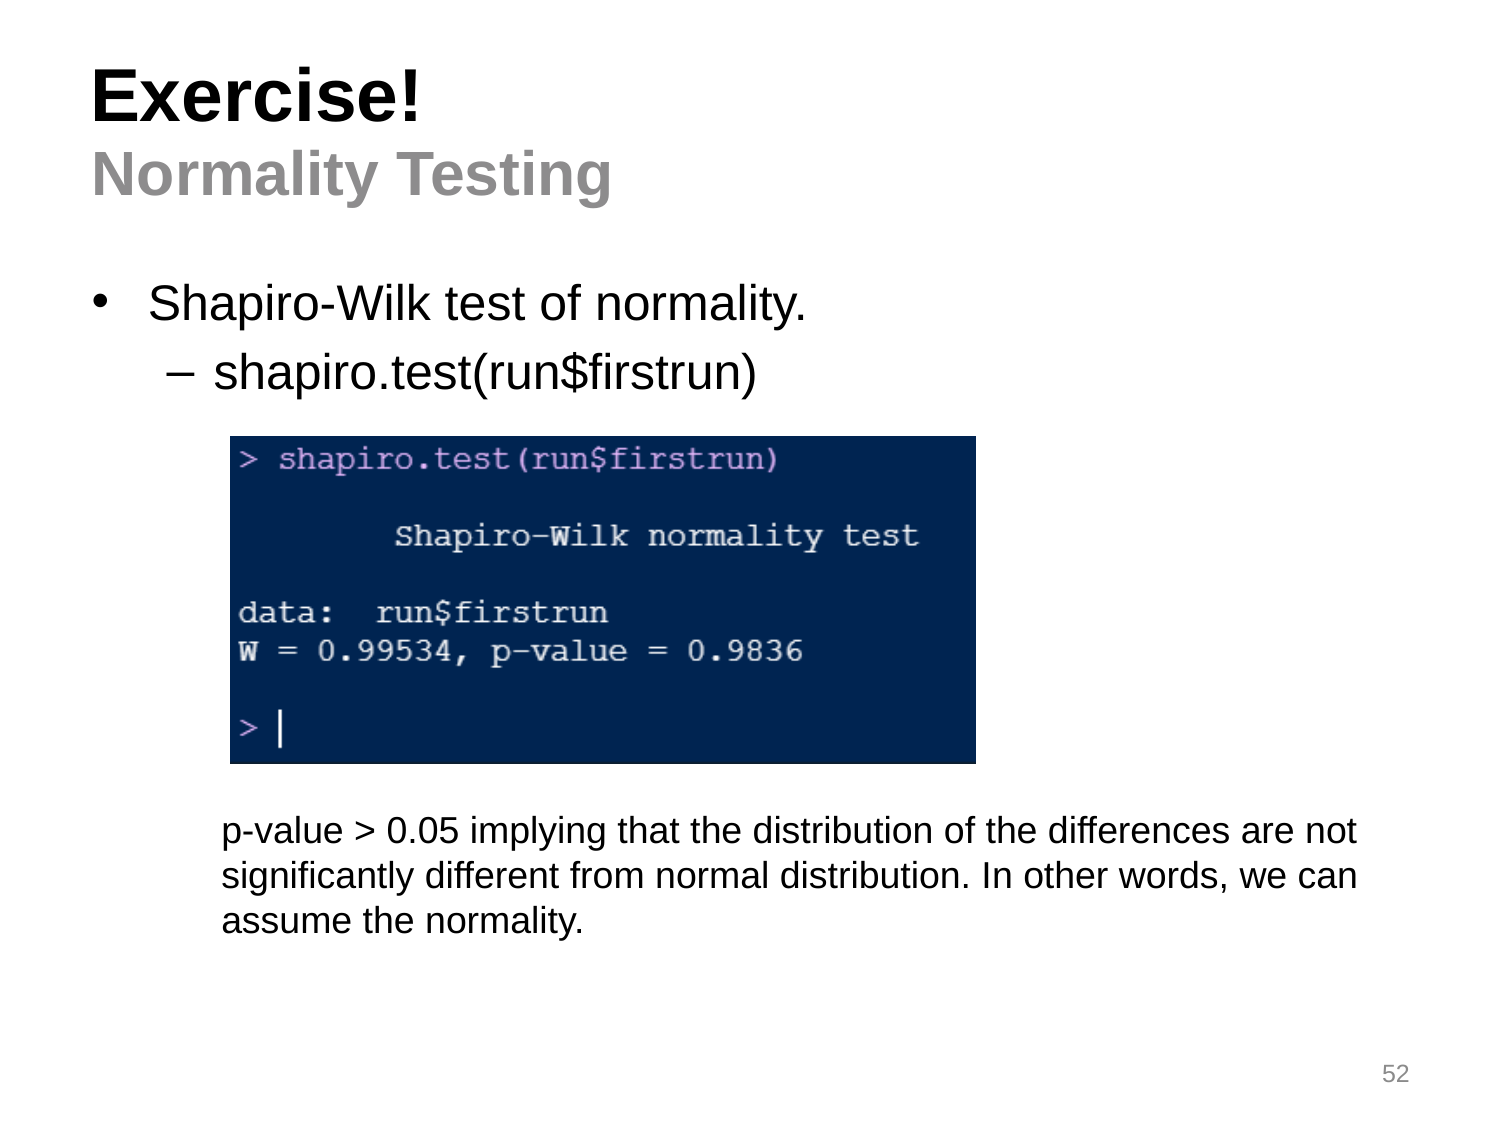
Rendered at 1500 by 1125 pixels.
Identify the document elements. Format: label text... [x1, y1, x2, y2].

list Shapiro-Wilk test of normality. shapiro.test(run$firstrun) [76, 262, 1436, 906]
picture [229, 436, 976, 764]
title Exercise! [75, 45, 1424, 138]
slide_number 52 [1074, 1042, 1425, 1103]
text_box p-value > 0.05 implying that the distribution of the differences are not significantly different from normal distribution. In other words, we can assume the normality. [206, 798, 1447, 949]
list Normality Testing [76, 125, 1424, 201]
